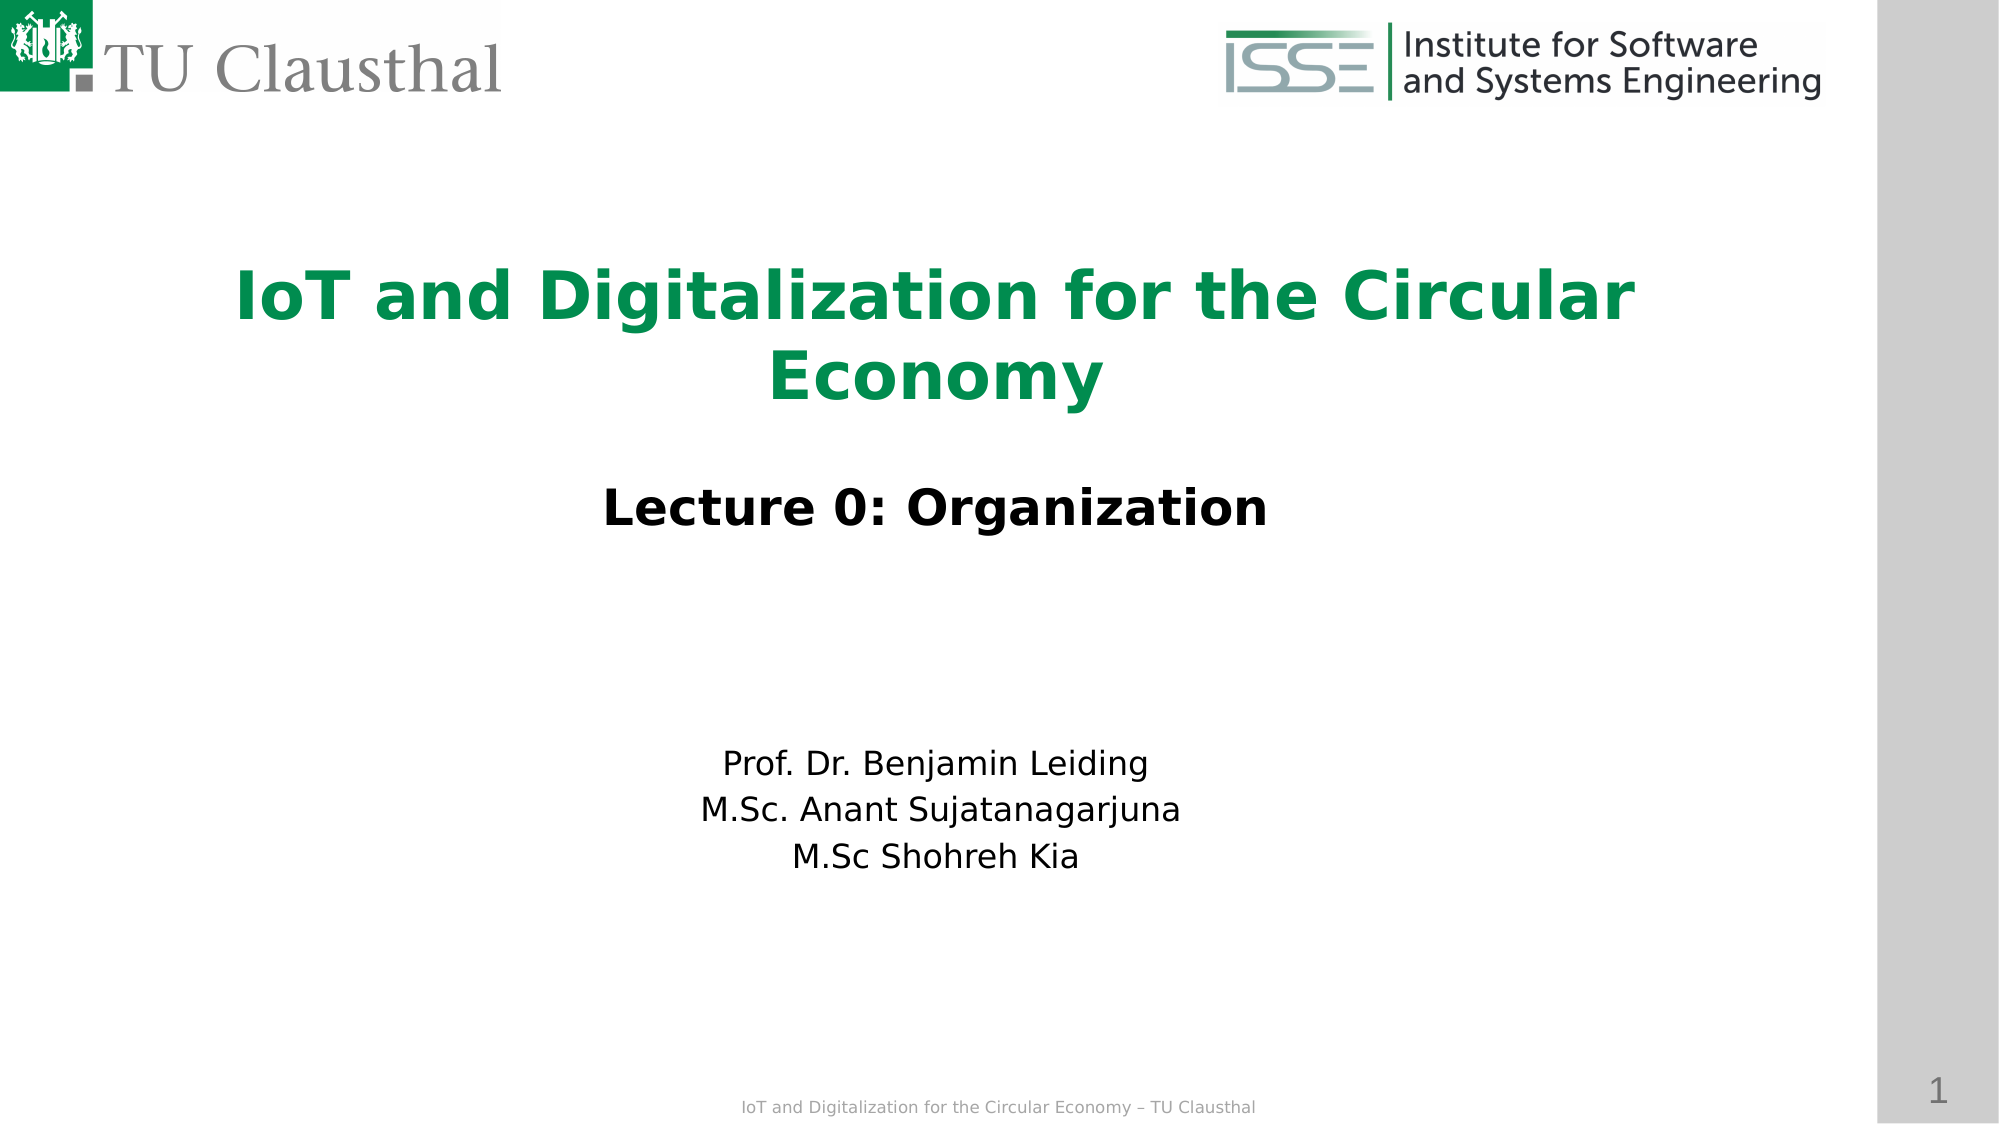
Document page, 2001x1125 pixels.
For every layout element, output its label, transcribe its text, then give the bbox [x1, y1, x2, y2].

picture [0, 0, 501, 92]
text_box Lecture 0: Organization Prof. Dr. Benjamin Leiding M.Sc. Anant Sujatanagarjuna M.Sc Shohreh Kia [86, 467, 1786, 857]
text_box IoT and Digitalization for the Circular Economy [86, 231, 1786, 420]
picture [1218, 22, 1826, 107]
